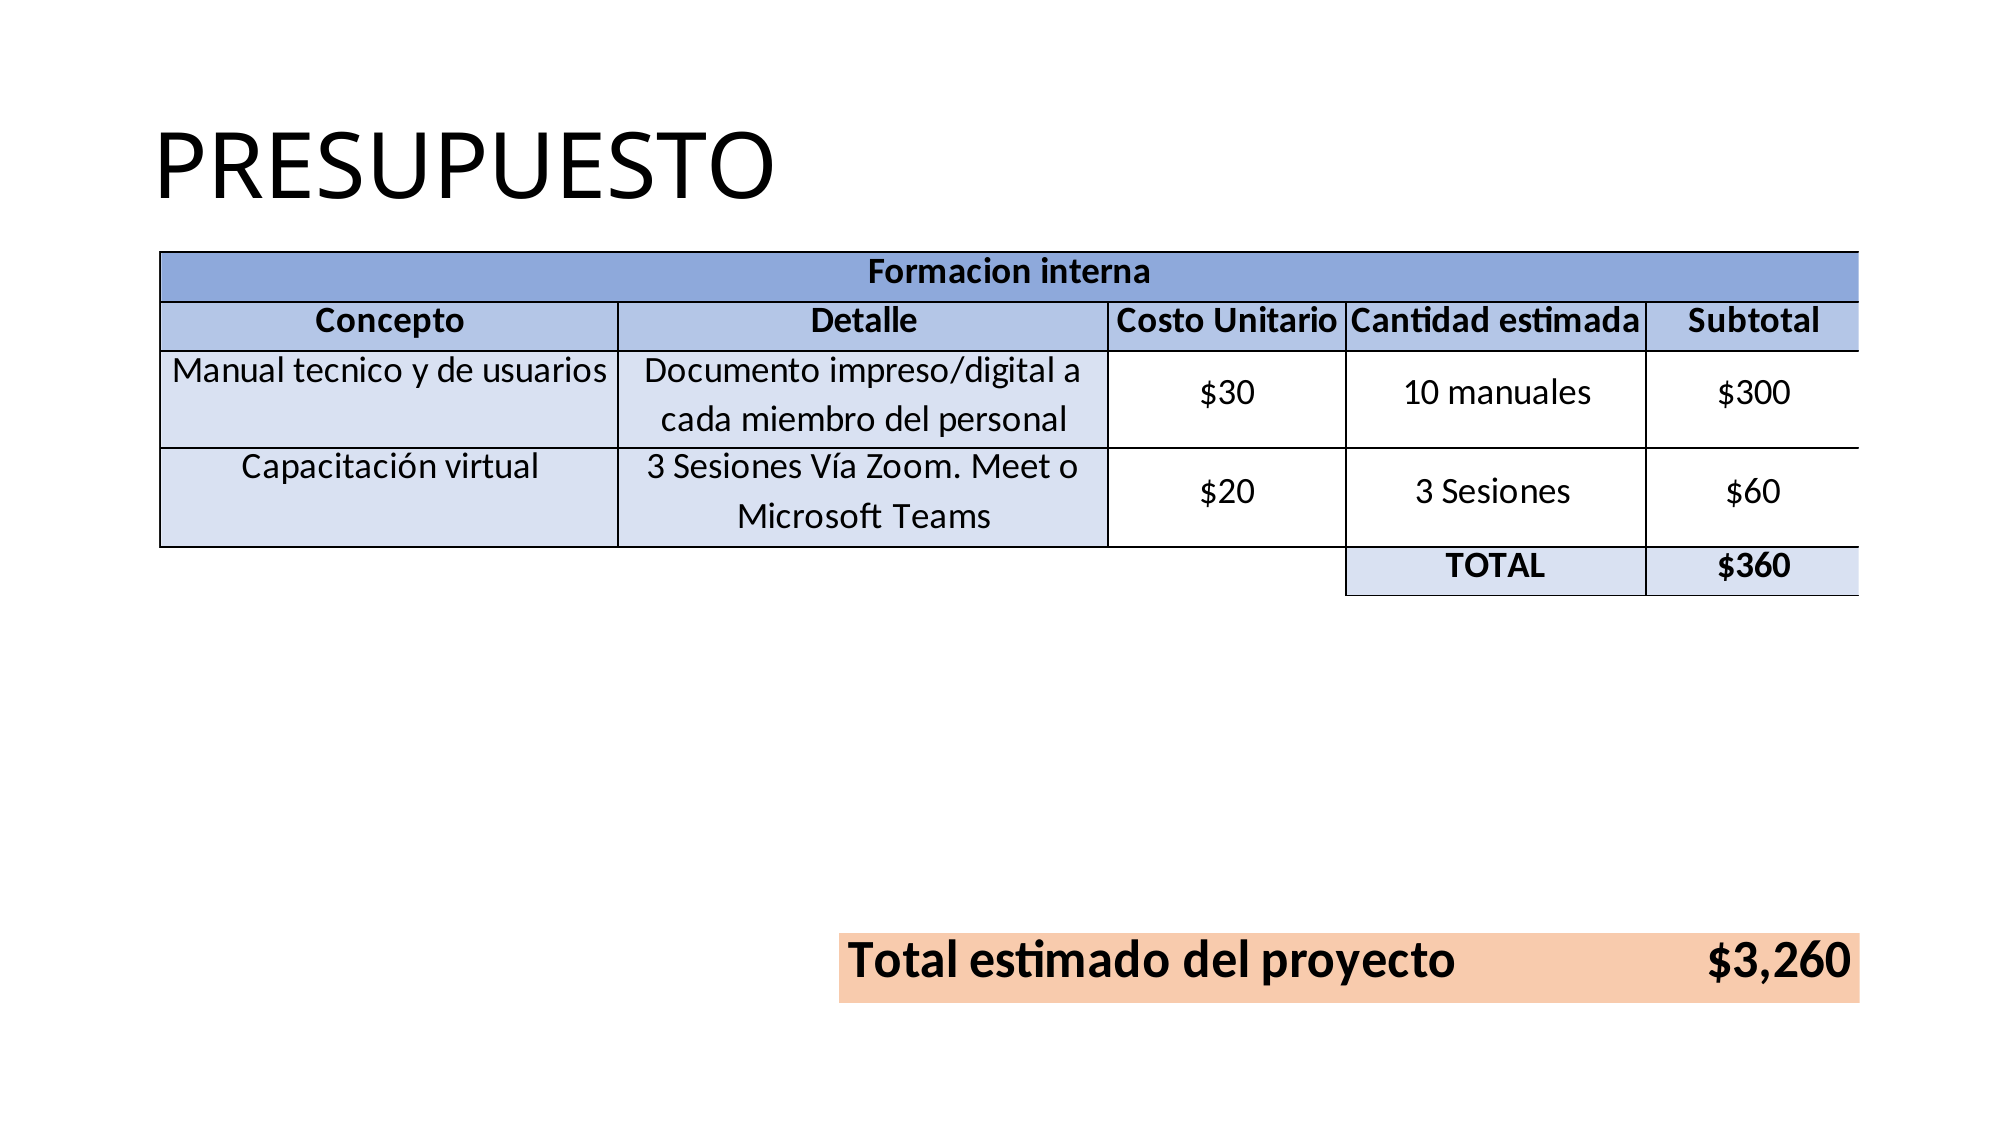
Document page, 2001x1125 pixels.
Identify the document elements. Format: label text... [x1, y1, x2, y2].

picture [836, 930, 1863, 1006]
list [159, 251, 1861, 598]
title PRESUPUESTO [137, 59, 1863, 278]
